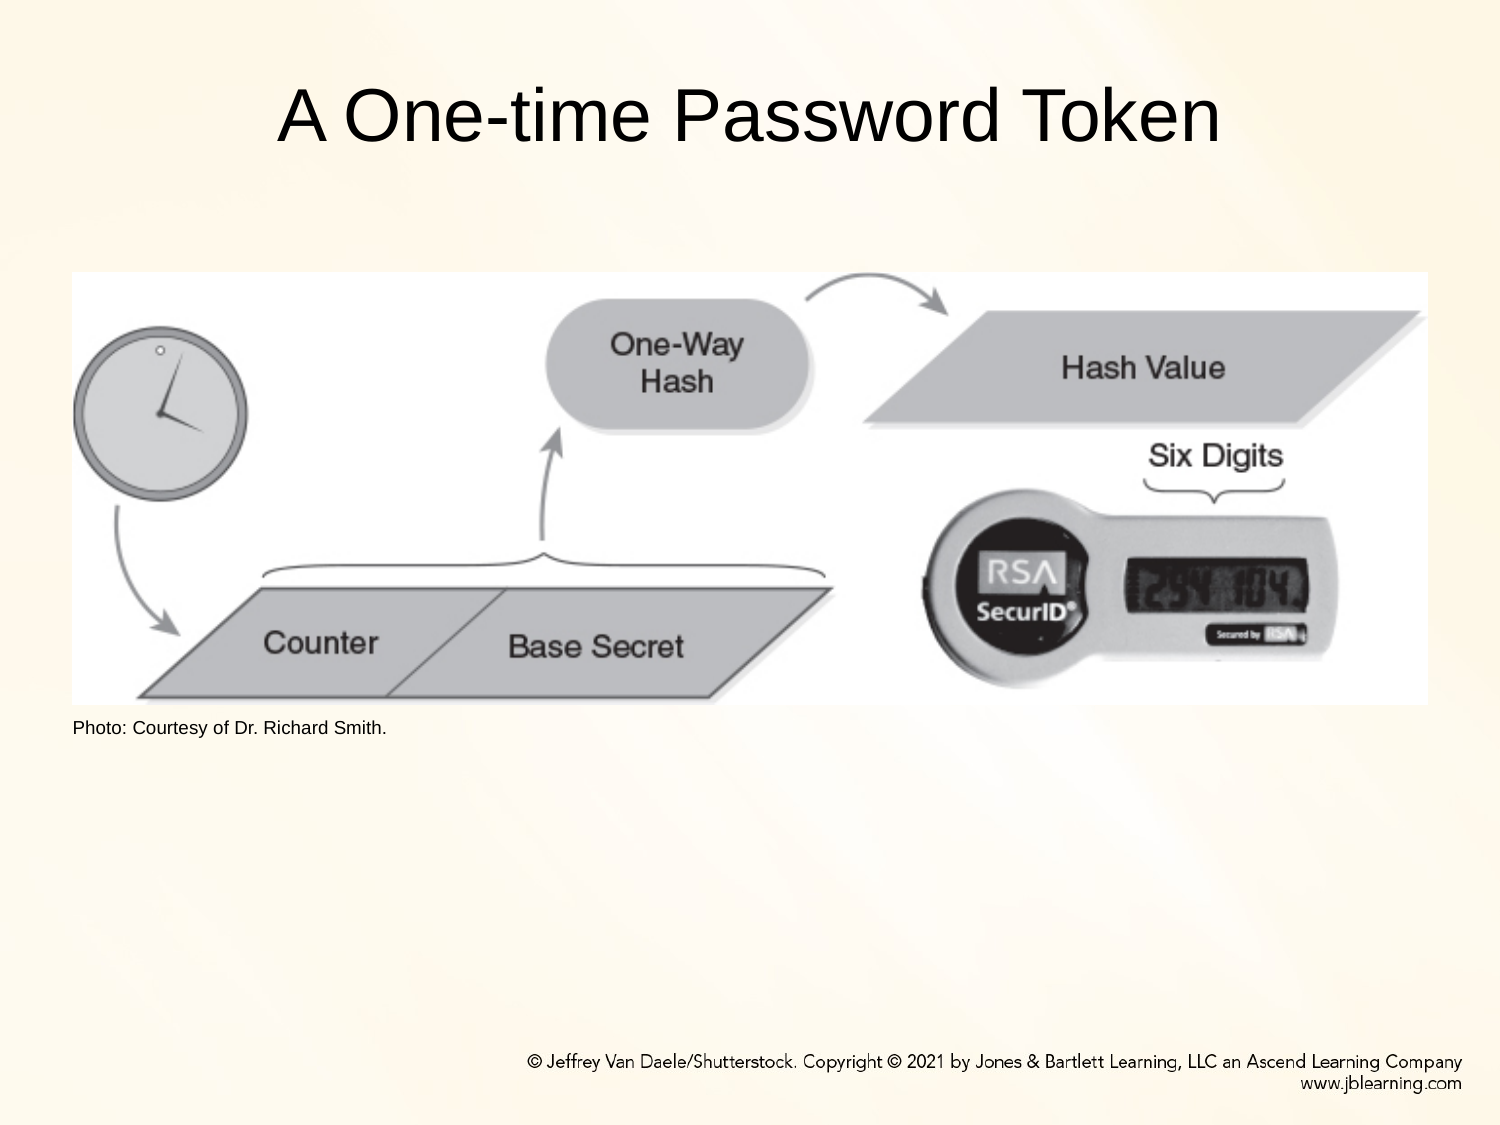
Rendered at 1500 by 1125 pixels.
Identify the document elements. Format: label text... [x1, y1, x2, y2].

title A One-time Password Token [75, 45, 1425, 179]
text_box Photo: Courtesy of Dr. Richard Smith. [57, 708, 703, 746]
picture [0, 0, 1500, 1125]
